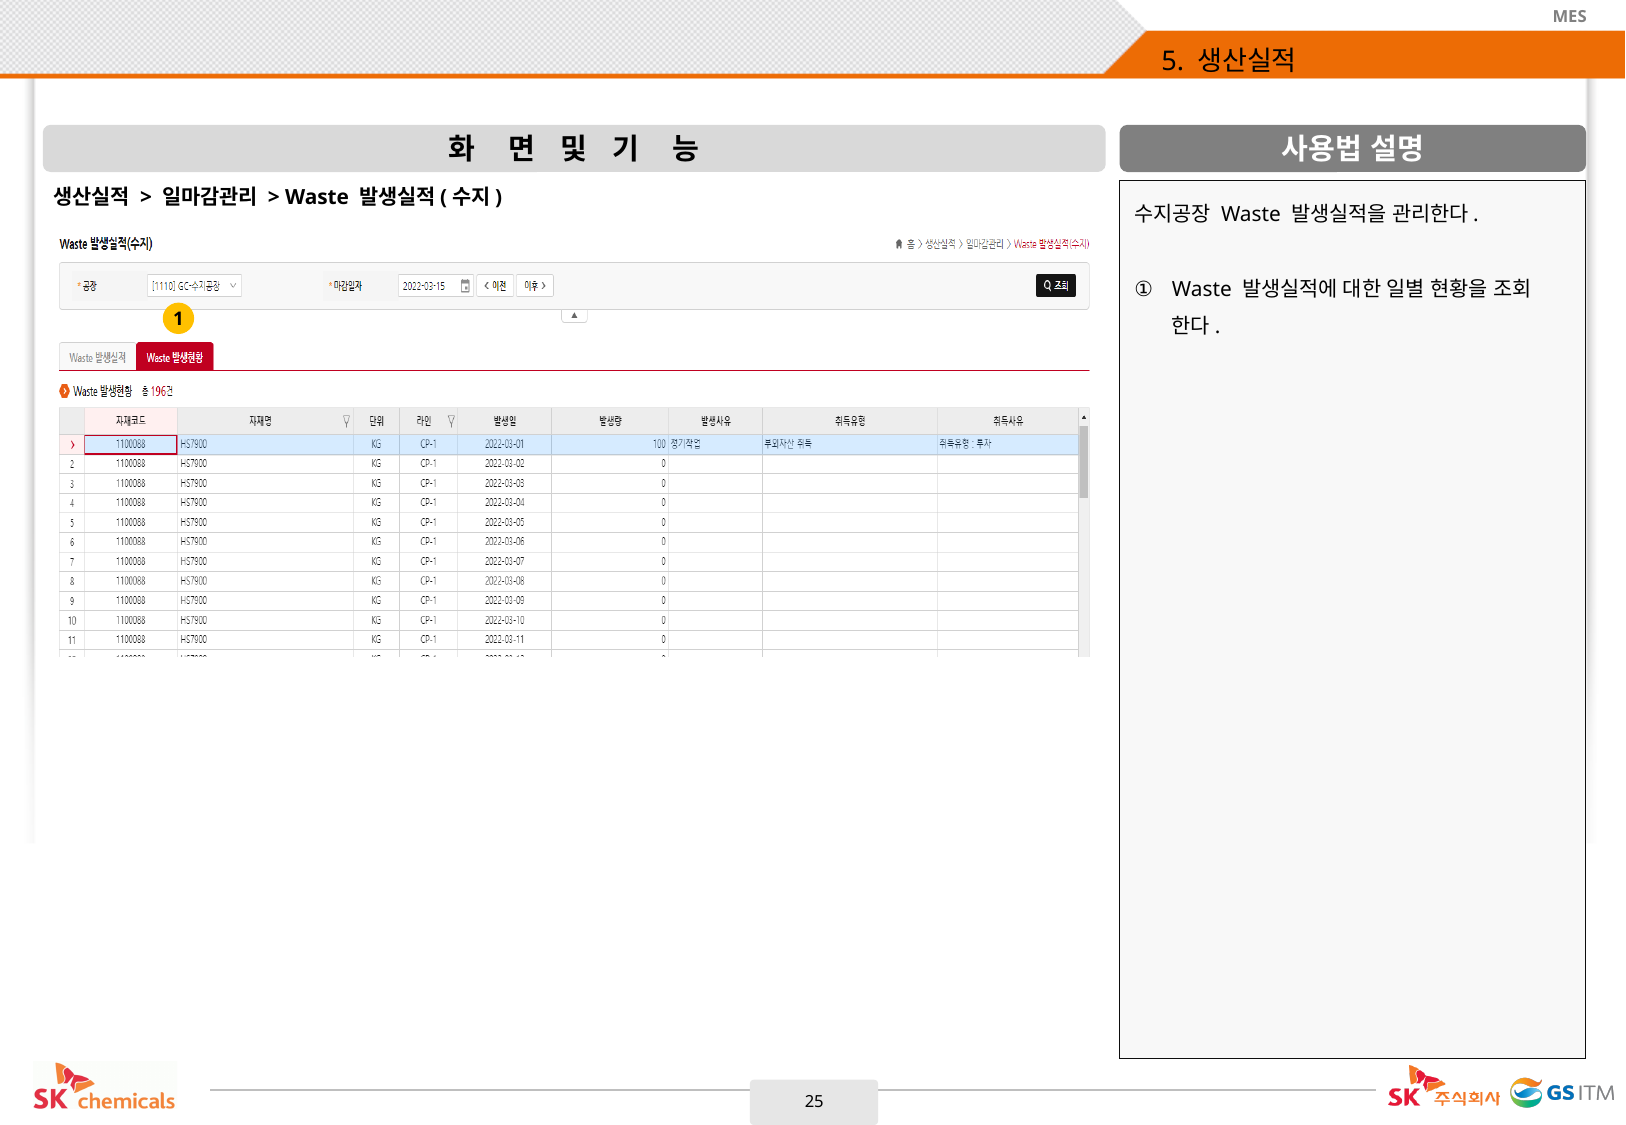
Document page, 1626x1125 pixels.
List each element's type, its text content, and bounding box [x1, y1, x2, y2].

text_box 생산실적 > 일마감관리 > Waste 발생실적(수지) [38, 176, 518, 217]
text_box 수지공장 Waste 발생실적을 관리한다. Waste 발생실적에 대한 일별 현황을 조회 한다. [1119, 180, 1586, 1059]
picture [0, 0, 1625, 1125]
title 5. 생산실적 [1146, 28, 1625, 92]
